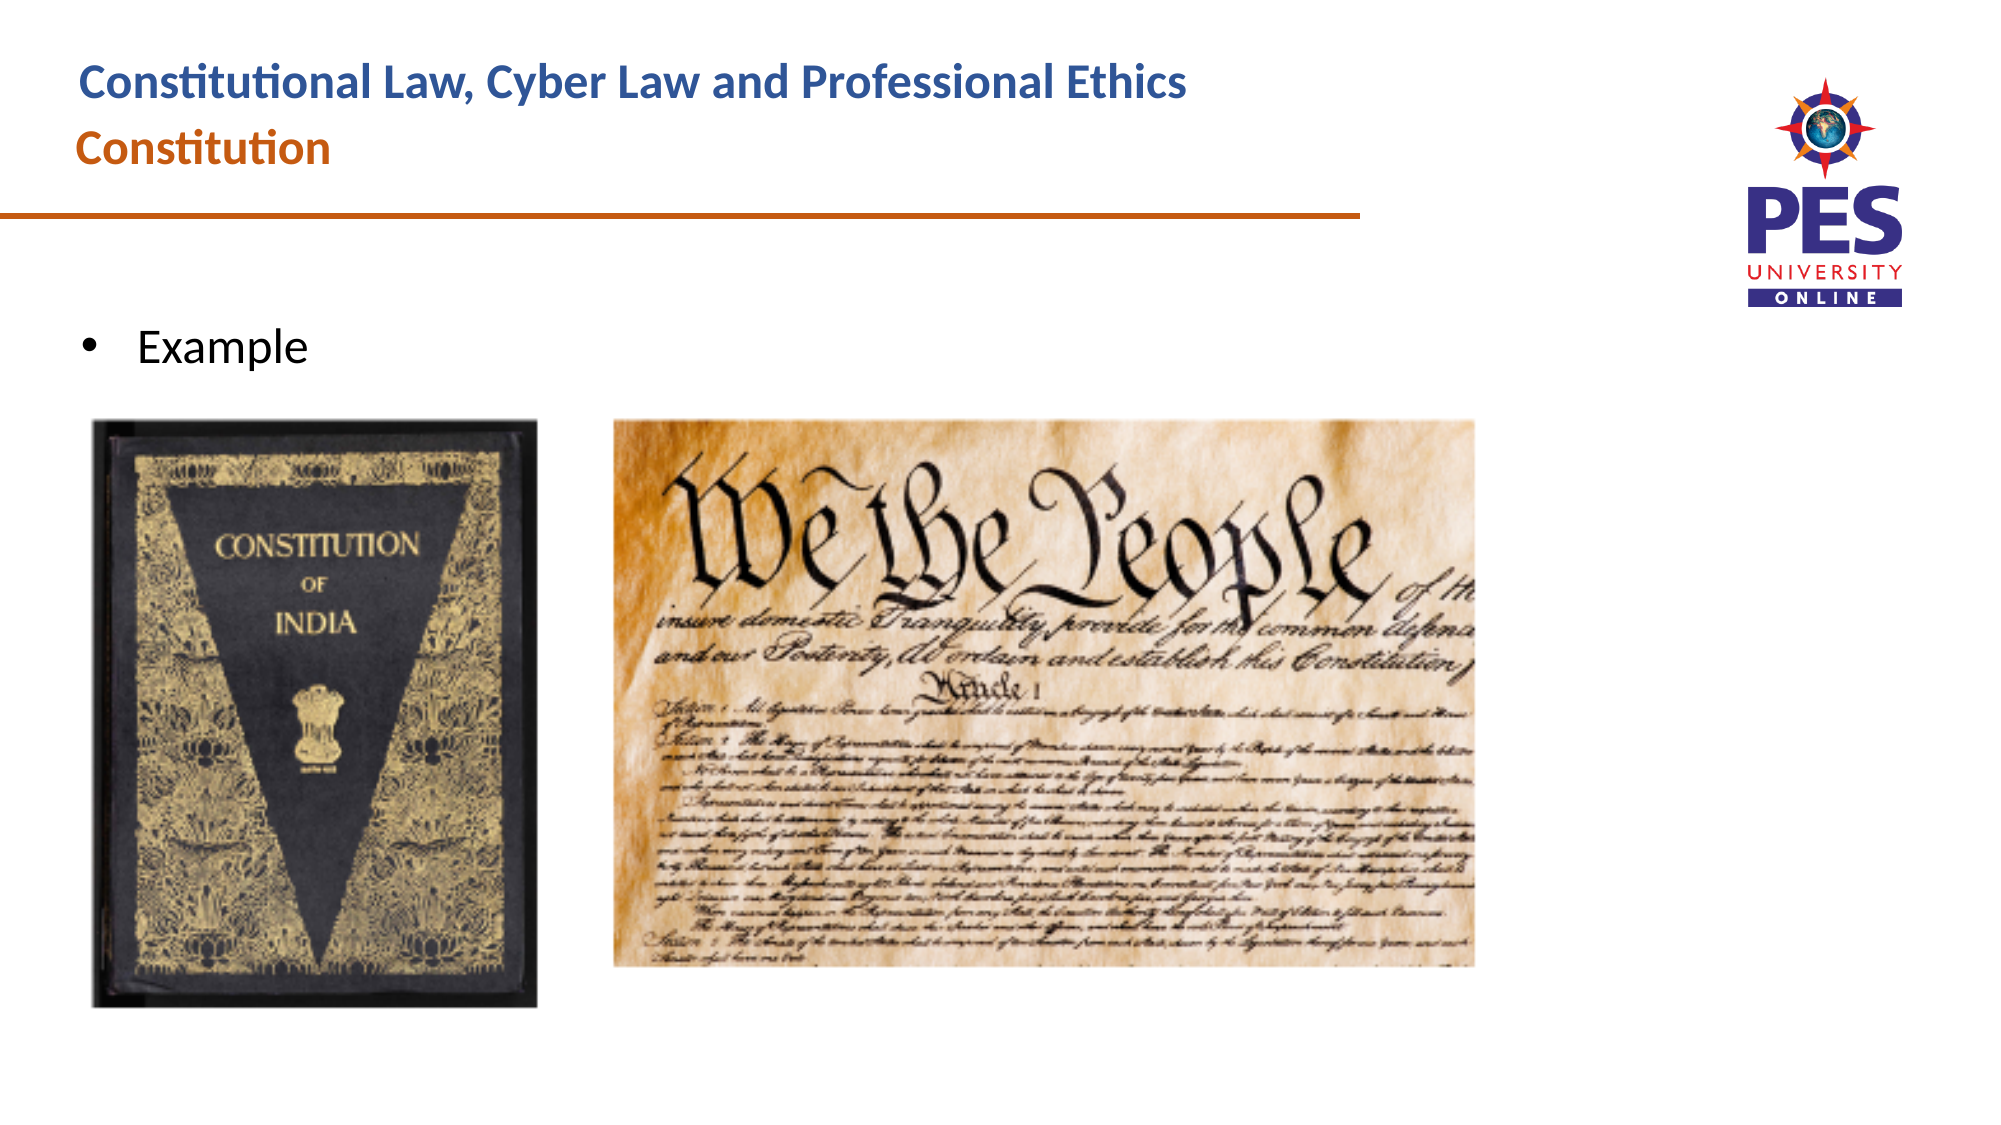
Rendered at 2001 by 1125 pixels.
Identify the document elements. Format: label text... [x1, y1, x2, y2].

picture [1748, 76, 1902, 307]
text_box Example [66, 306, 1362, 382]
text_box Constitution [60, 106, 1374, 182]
text_box Constitutional Law, Cyber Law and Professional Ethics [64, 41, 1295, 117]
picture [26, 401, 1508, 1125]
